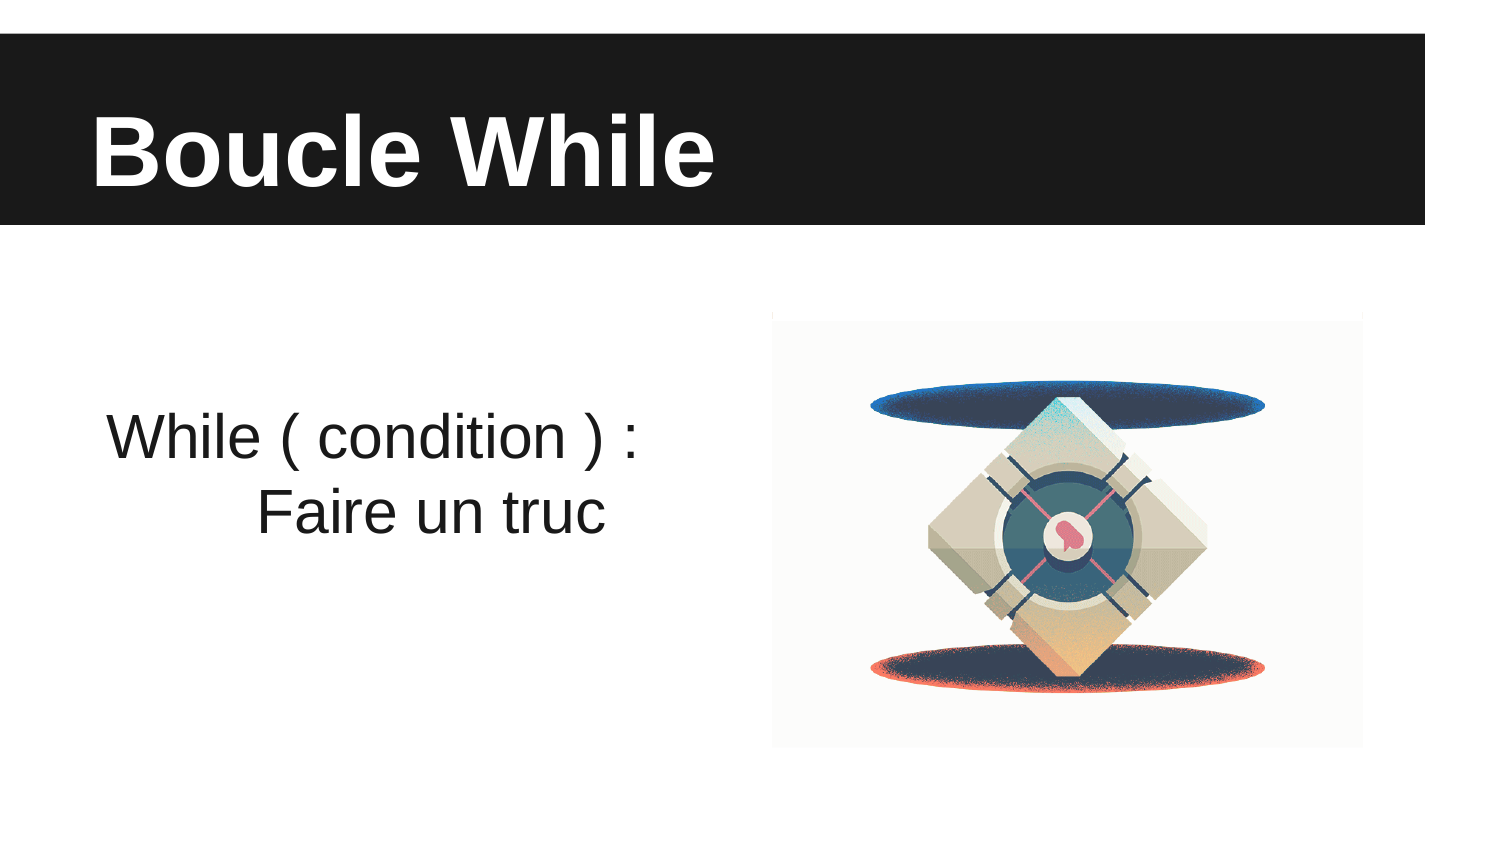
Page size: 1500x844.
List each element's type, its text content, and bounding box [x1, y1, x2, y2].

picture [772, 312, 1364, 756]
list While ( condition ) : Faire un truc [91, 381, 1442, 844]
title Boucle While [75, 33, 1425, 221]
